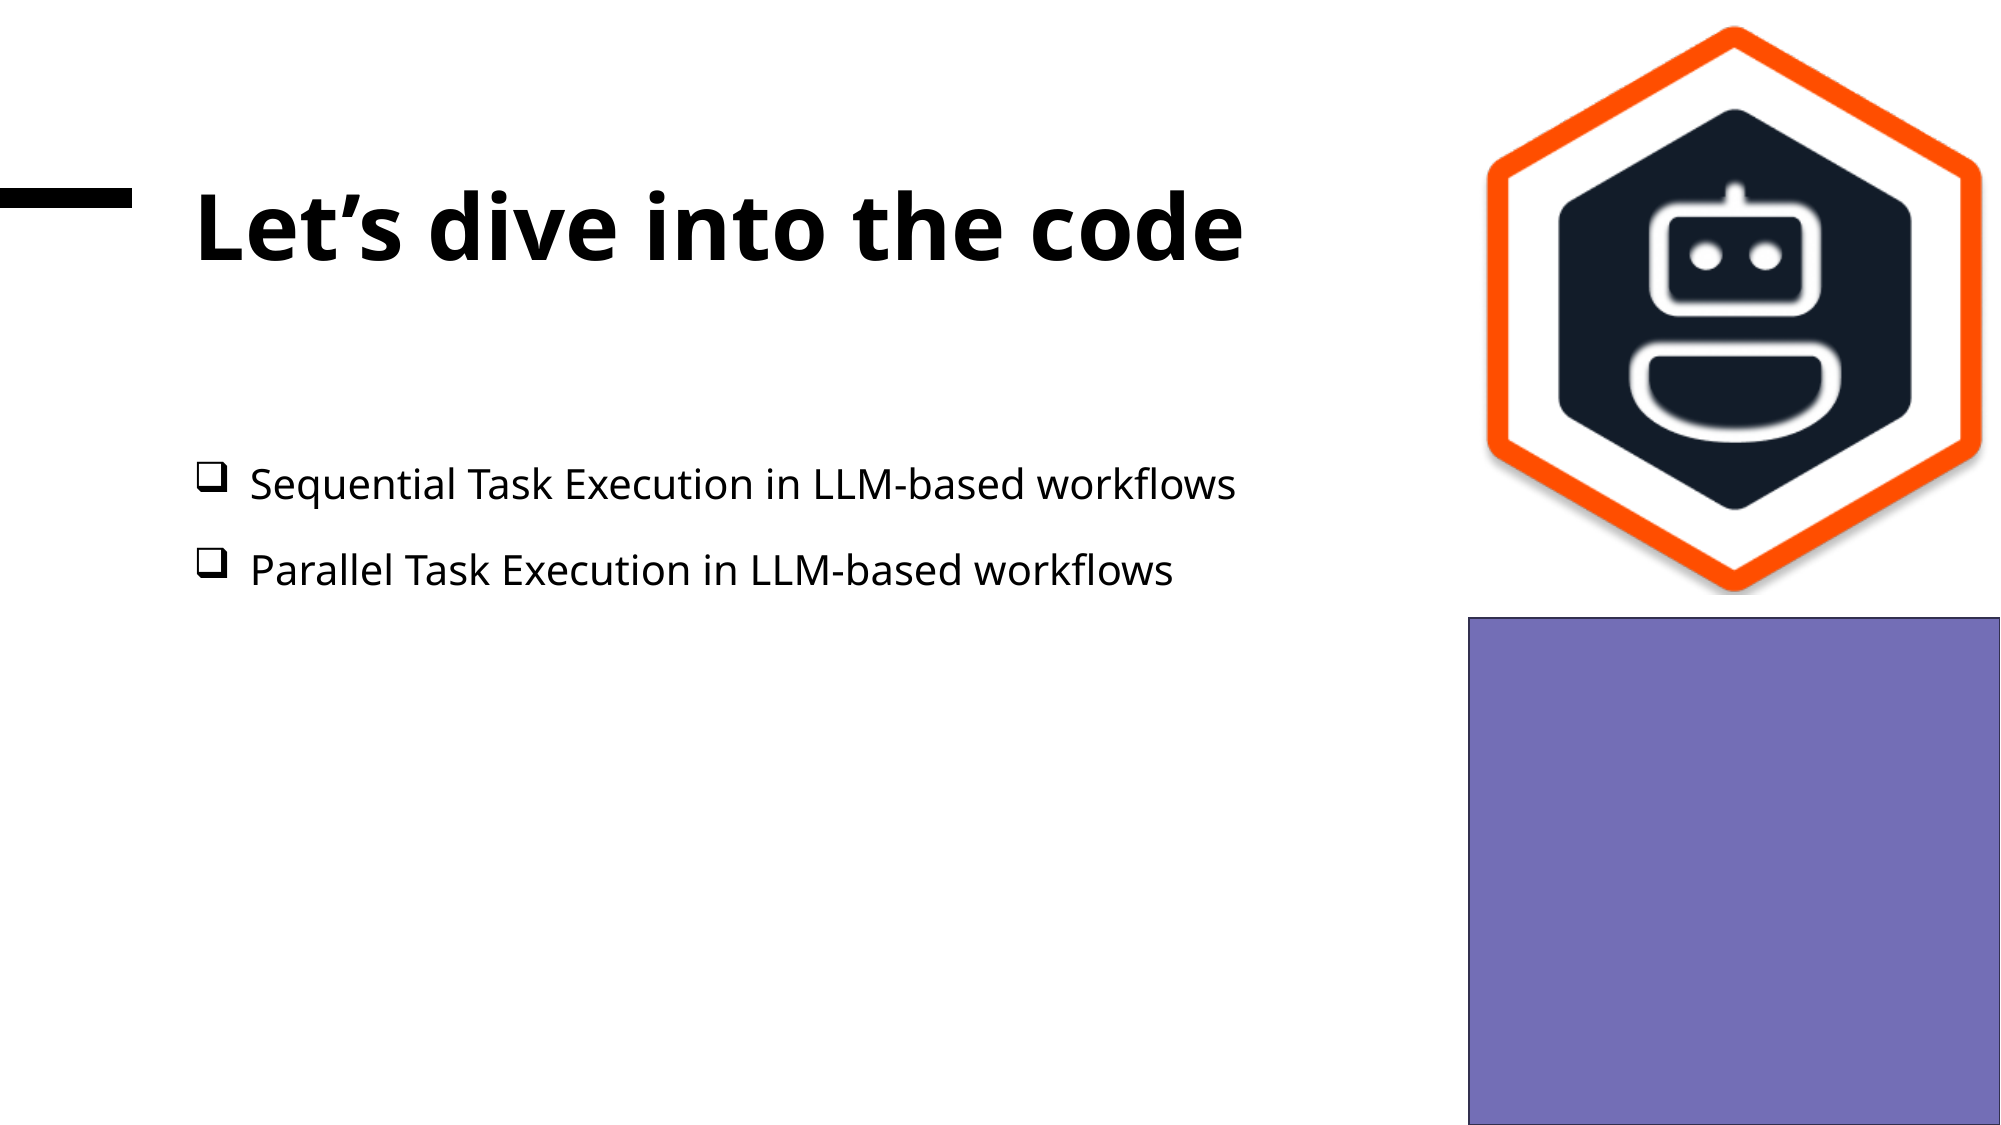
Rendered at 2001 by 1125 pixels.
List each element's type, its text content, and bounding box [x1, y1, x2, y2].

title Let’s dive into the code [178, 178, 1449, 434]
list Sequential Task Execution in LLM-based workflows Parallel Task Execution in LLM-based workflows [178, 435, 1373, 1041]
picture [1449, 23, 2000, 595]
text_box [1468, 617, 2000, 1125]
